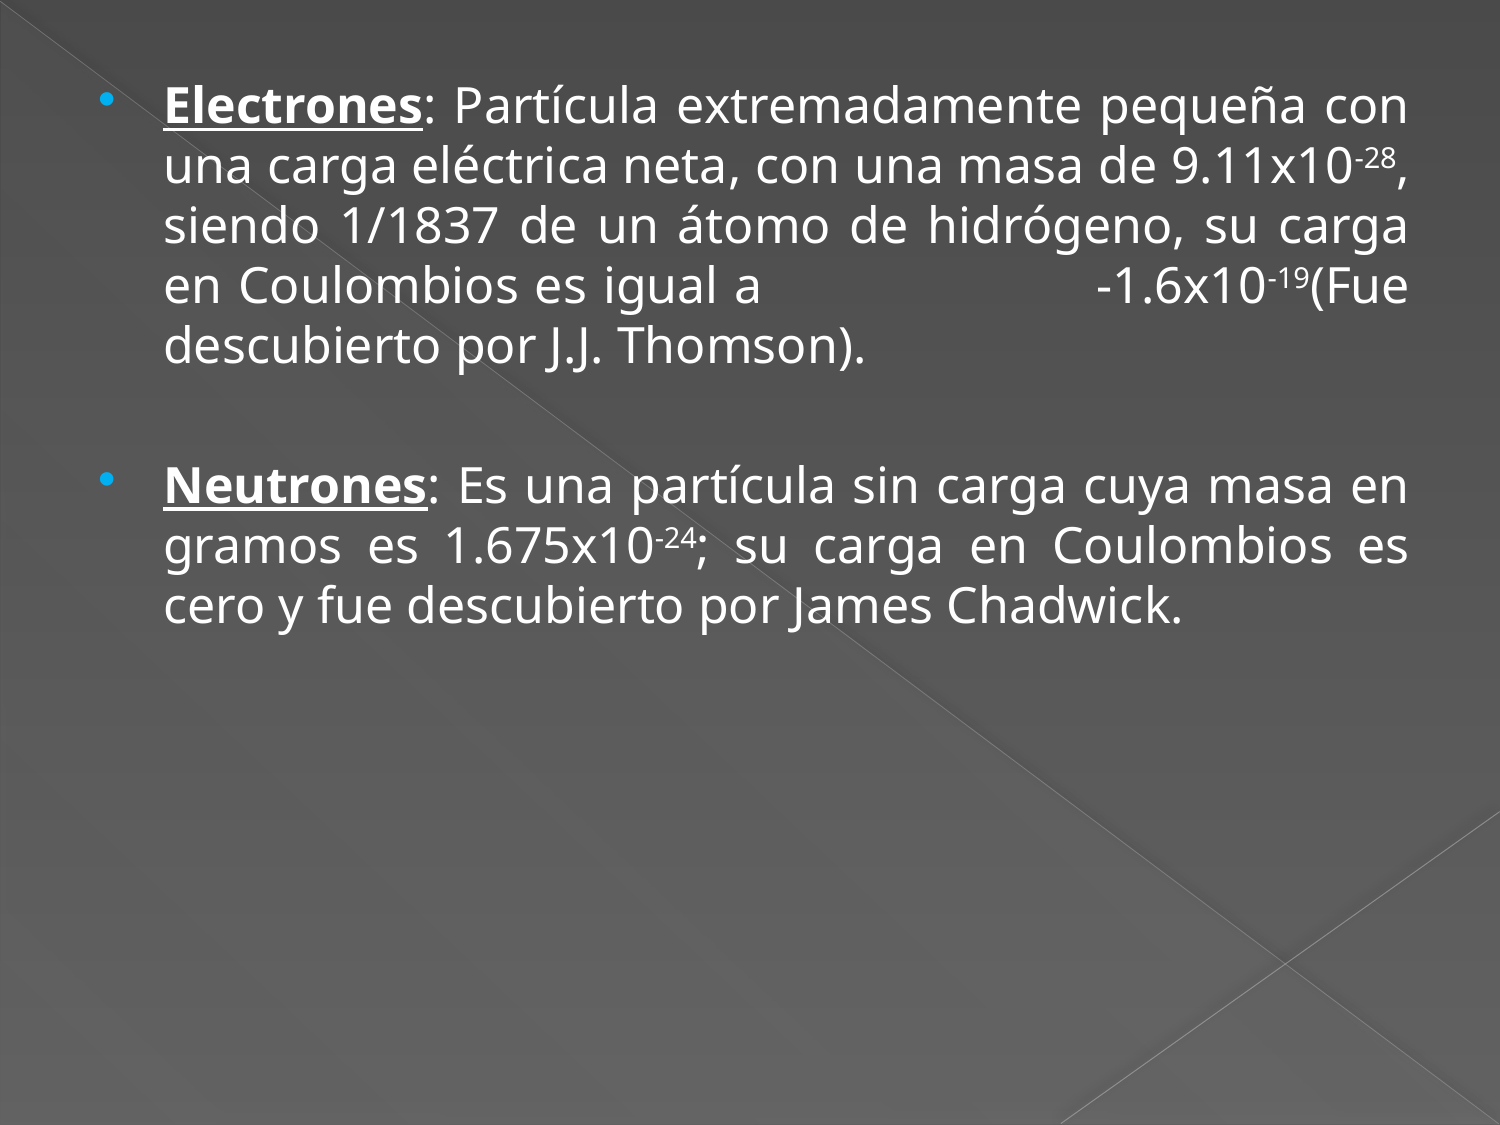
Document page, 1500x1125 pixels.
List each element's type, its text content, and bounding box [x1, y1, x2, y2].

list Electrones: Partícula extremadamente pequeña con una carga eléctrica neta, con una masa de 9.11x10-28, siendo 1/1837 de un átomo de hidrógeno, su carga en Coulombios es igual a -1.6x10-19(Fue descubierto por J.J. Thomson). Neutrones: Es una partícula sin carga cuya masa en gramos es 1.675x10-24; su carga en Coulombios es cero y fue descubierto por James Chadwick. [75, 66, 1425, 1059]
